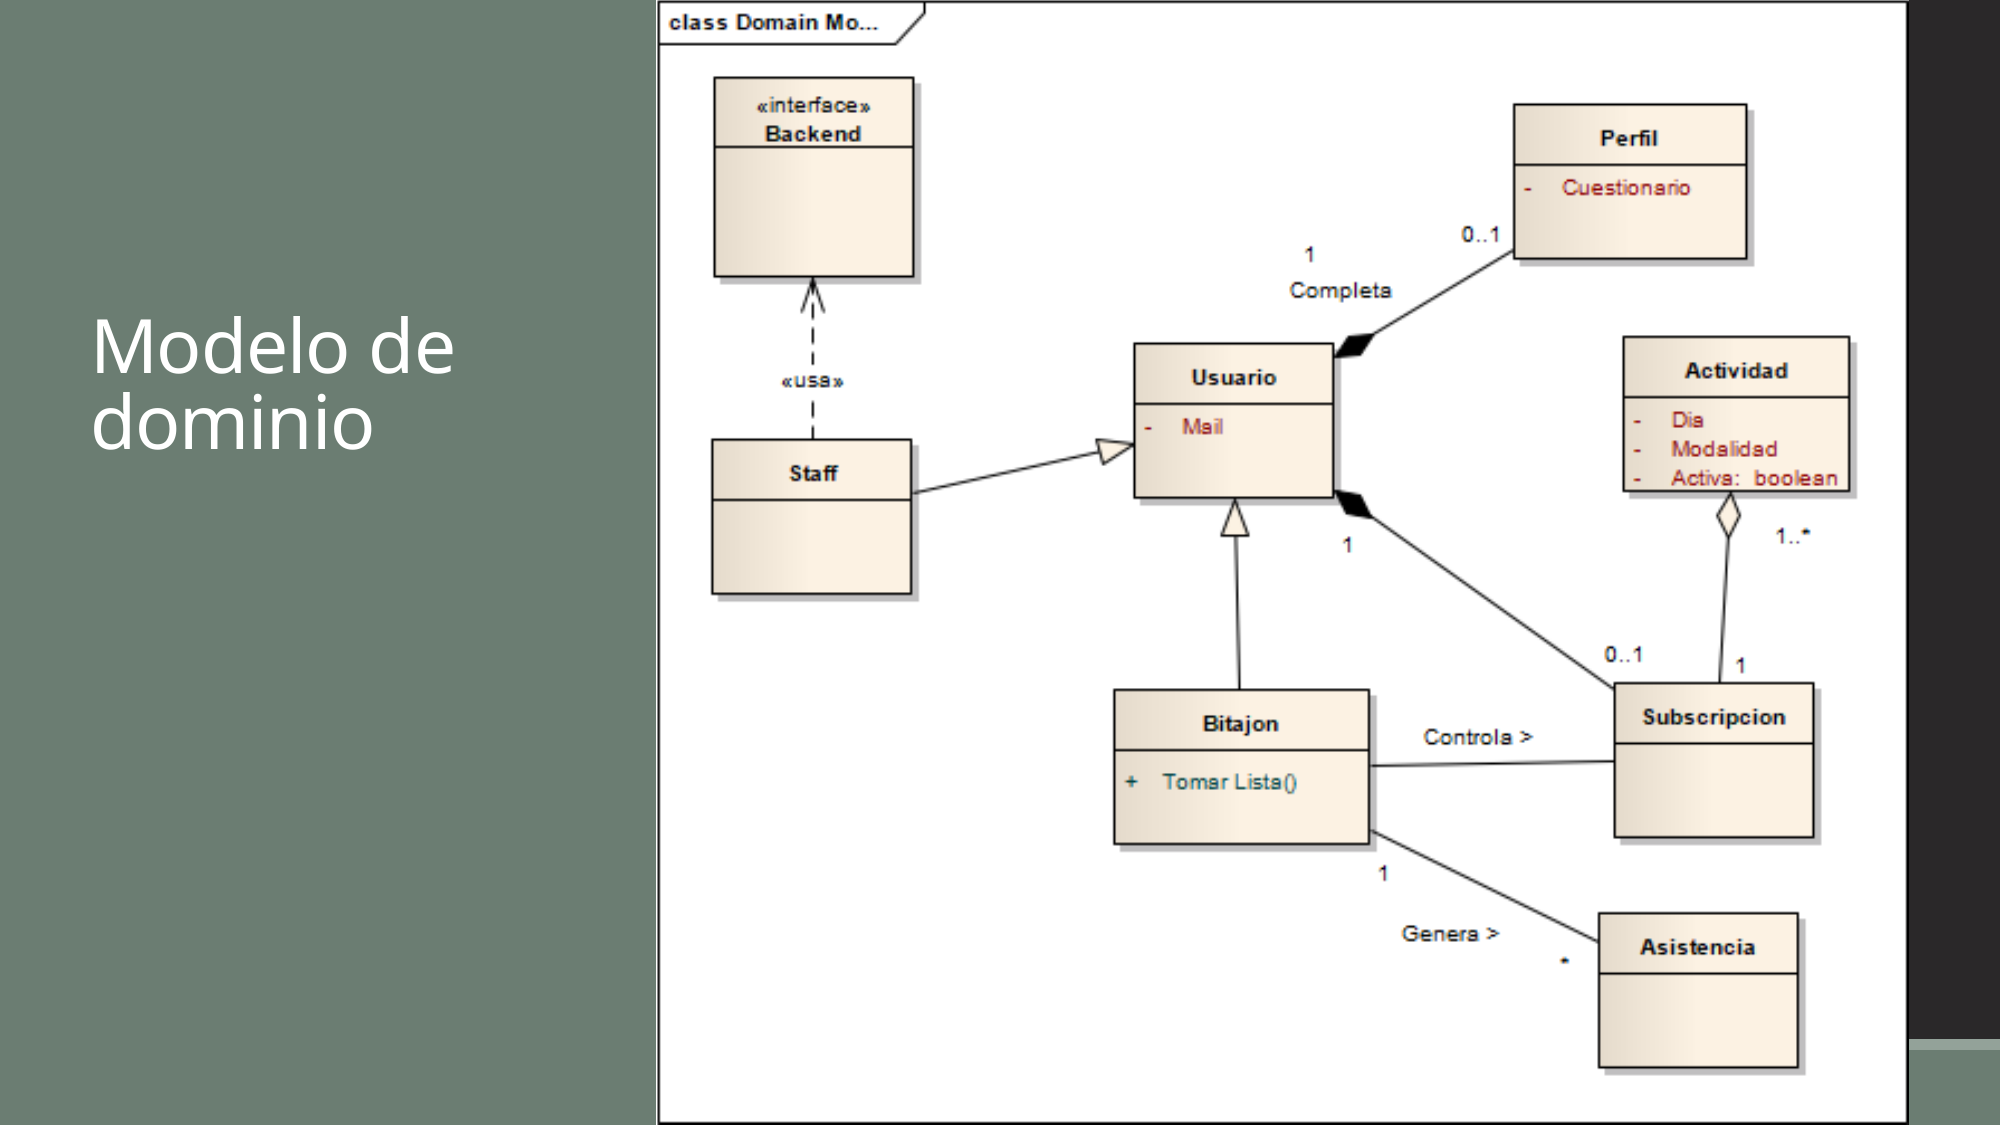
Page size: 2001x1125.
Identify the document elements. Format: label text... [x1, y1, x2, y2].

title Modelo de dominio [75, 97, 600, 473]
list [655, 0, 1909, 1125]
